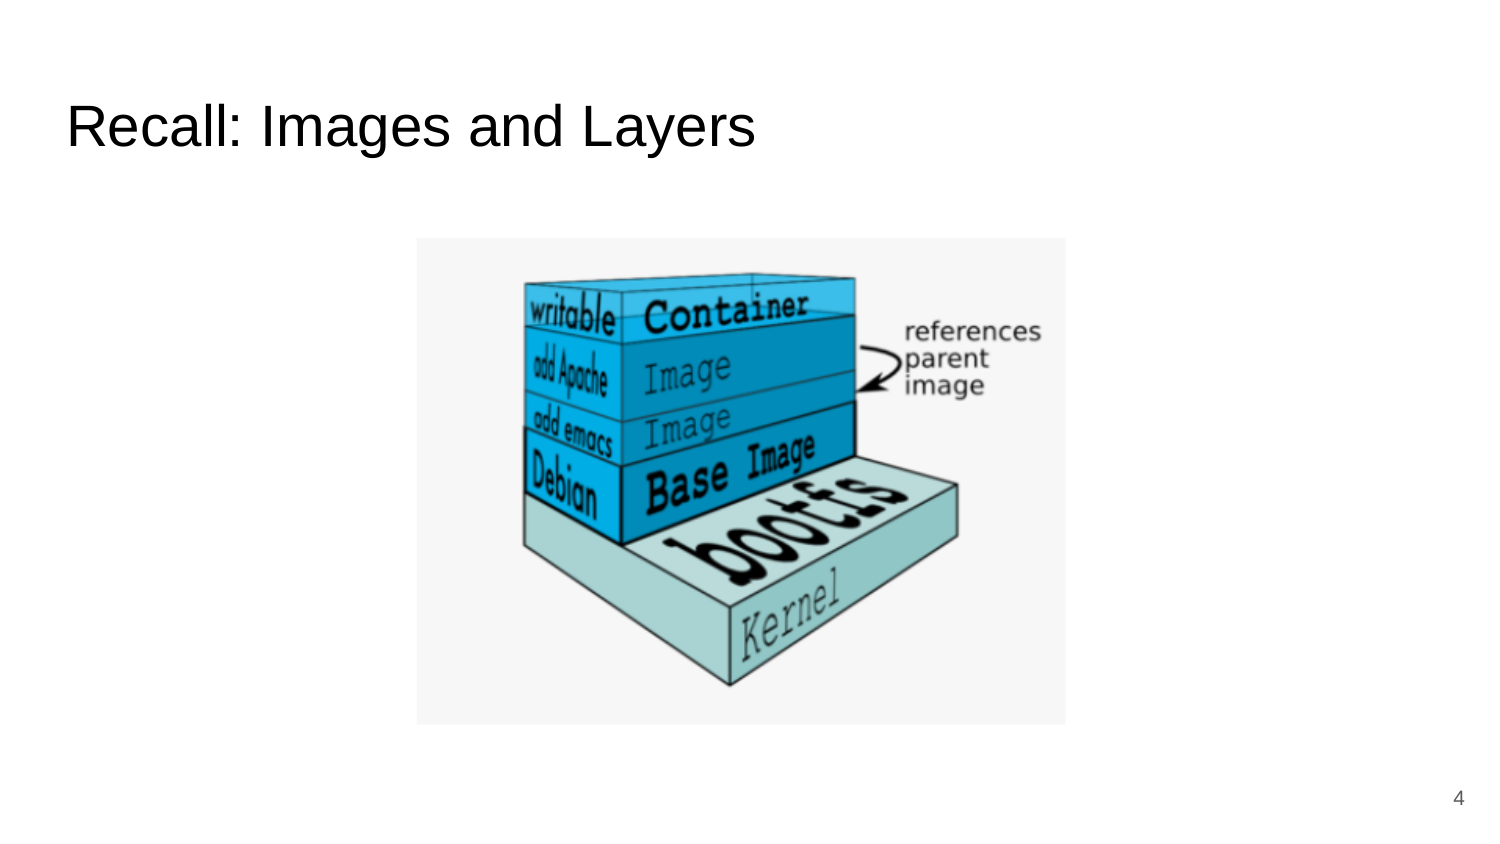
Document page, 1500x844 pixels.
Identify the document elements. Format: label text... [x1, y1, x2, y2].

slide_number ‹#› [1389, 764, 1480, 830]
title Recall: Images and Layers [51, 72, 1449, 167]
picture [414, 226, 1086, 754]
